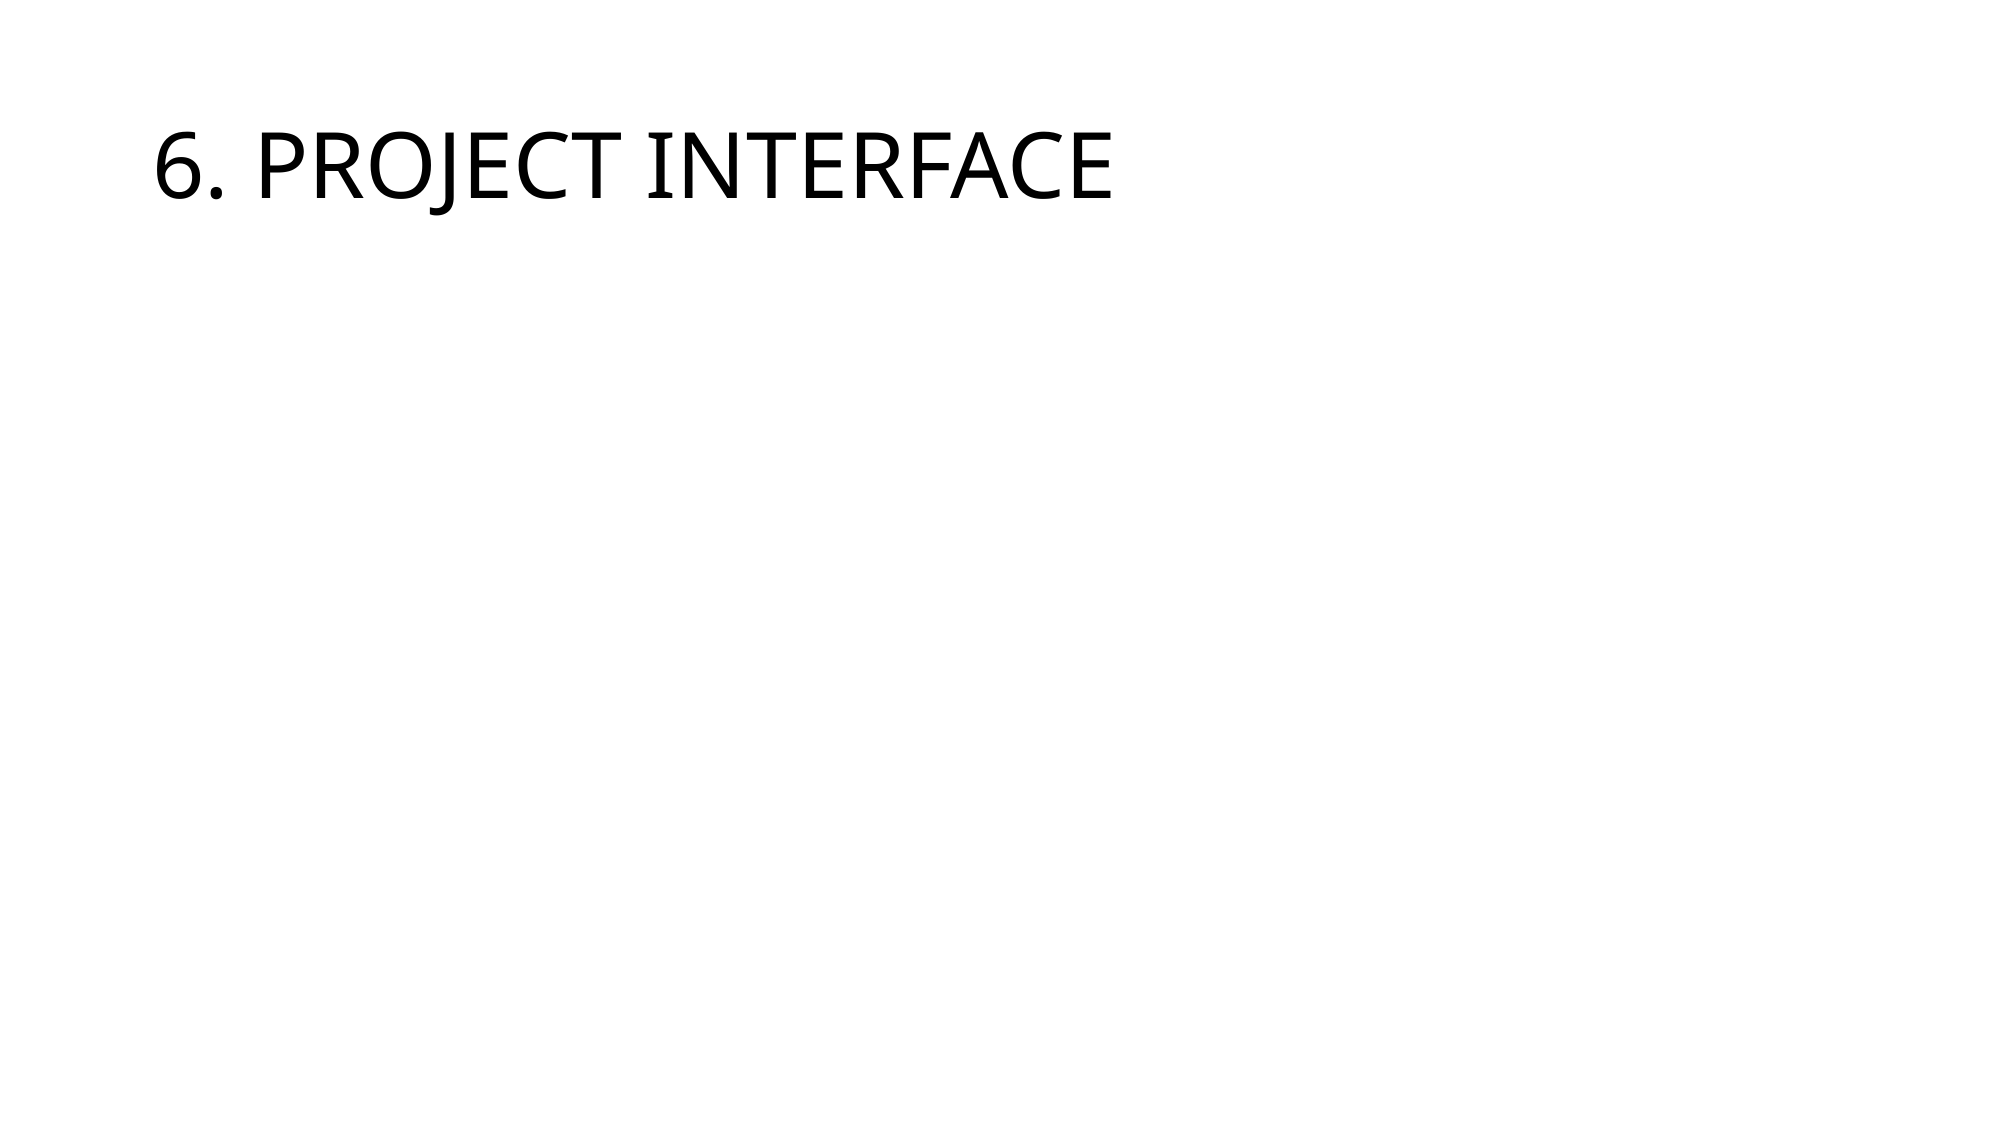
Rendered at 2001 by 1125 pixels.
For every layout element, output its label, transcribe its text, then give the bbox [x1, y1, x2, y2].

title 6. PROJECT INTERFACE [137, 59, 1863, 278]
